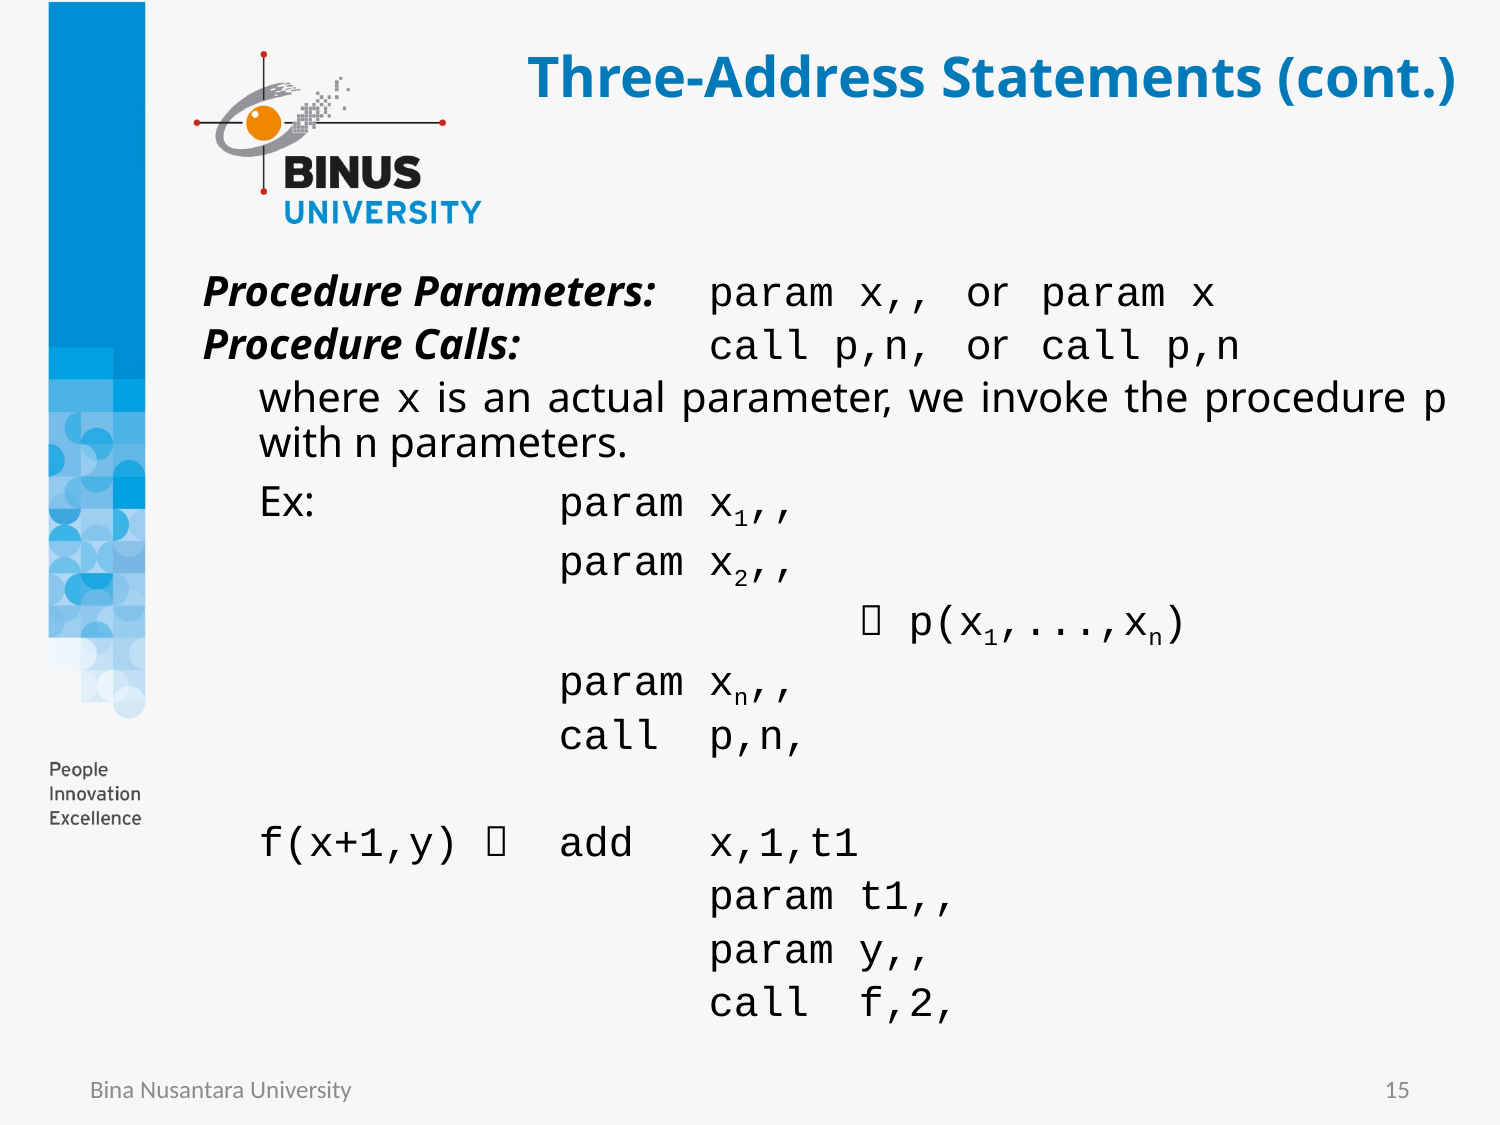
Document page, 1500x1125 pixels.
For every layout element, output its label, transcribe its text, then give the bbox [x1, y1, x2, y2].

picture [0, 0, 1500, 845]
list Procedure Parameters: param x,, or param x Procedure Calls: call p,n, or call p,n where x is an actual parameter, we invoke the procedure p with n parameters. Ex: param x1,, param x2,,  p(x1,...,xn) param xn,, call p,n, f(x+1,y)  add x,1,t1 param t1,, param y,, call f,2, [187, 262, 1463, 1088]
slide_number 15 [1074, 1058, 1425, 1119]
title Three-Address Statements (cont.) [512, 24, 1472, 125]
slide_number Bina Nusantara University [75, 1058, 425, 1119]
